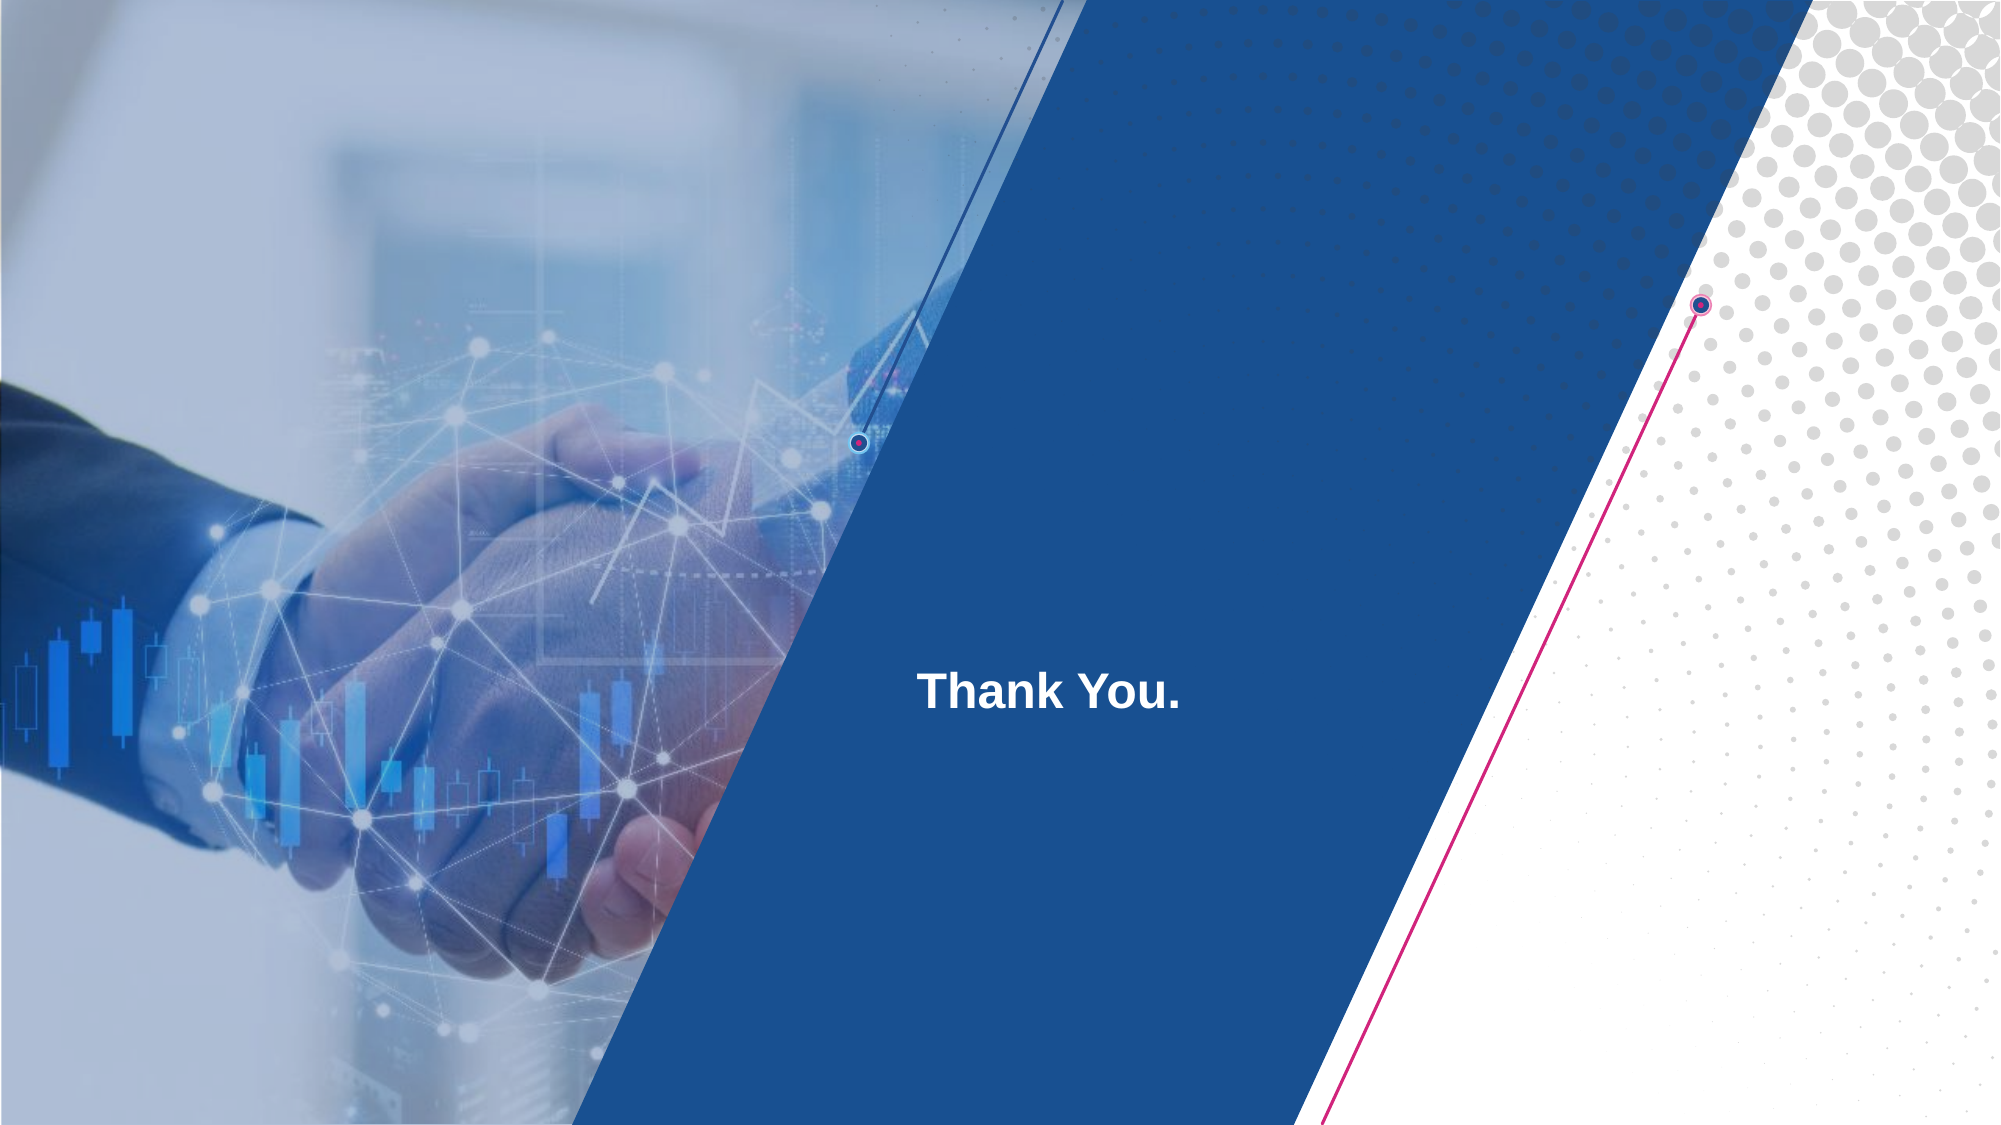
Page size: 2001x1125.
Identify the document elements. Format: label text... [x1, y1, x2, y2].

picture [0, 0, 1086, 1124]
title Thank You. [901, 657, 1418, 728]
